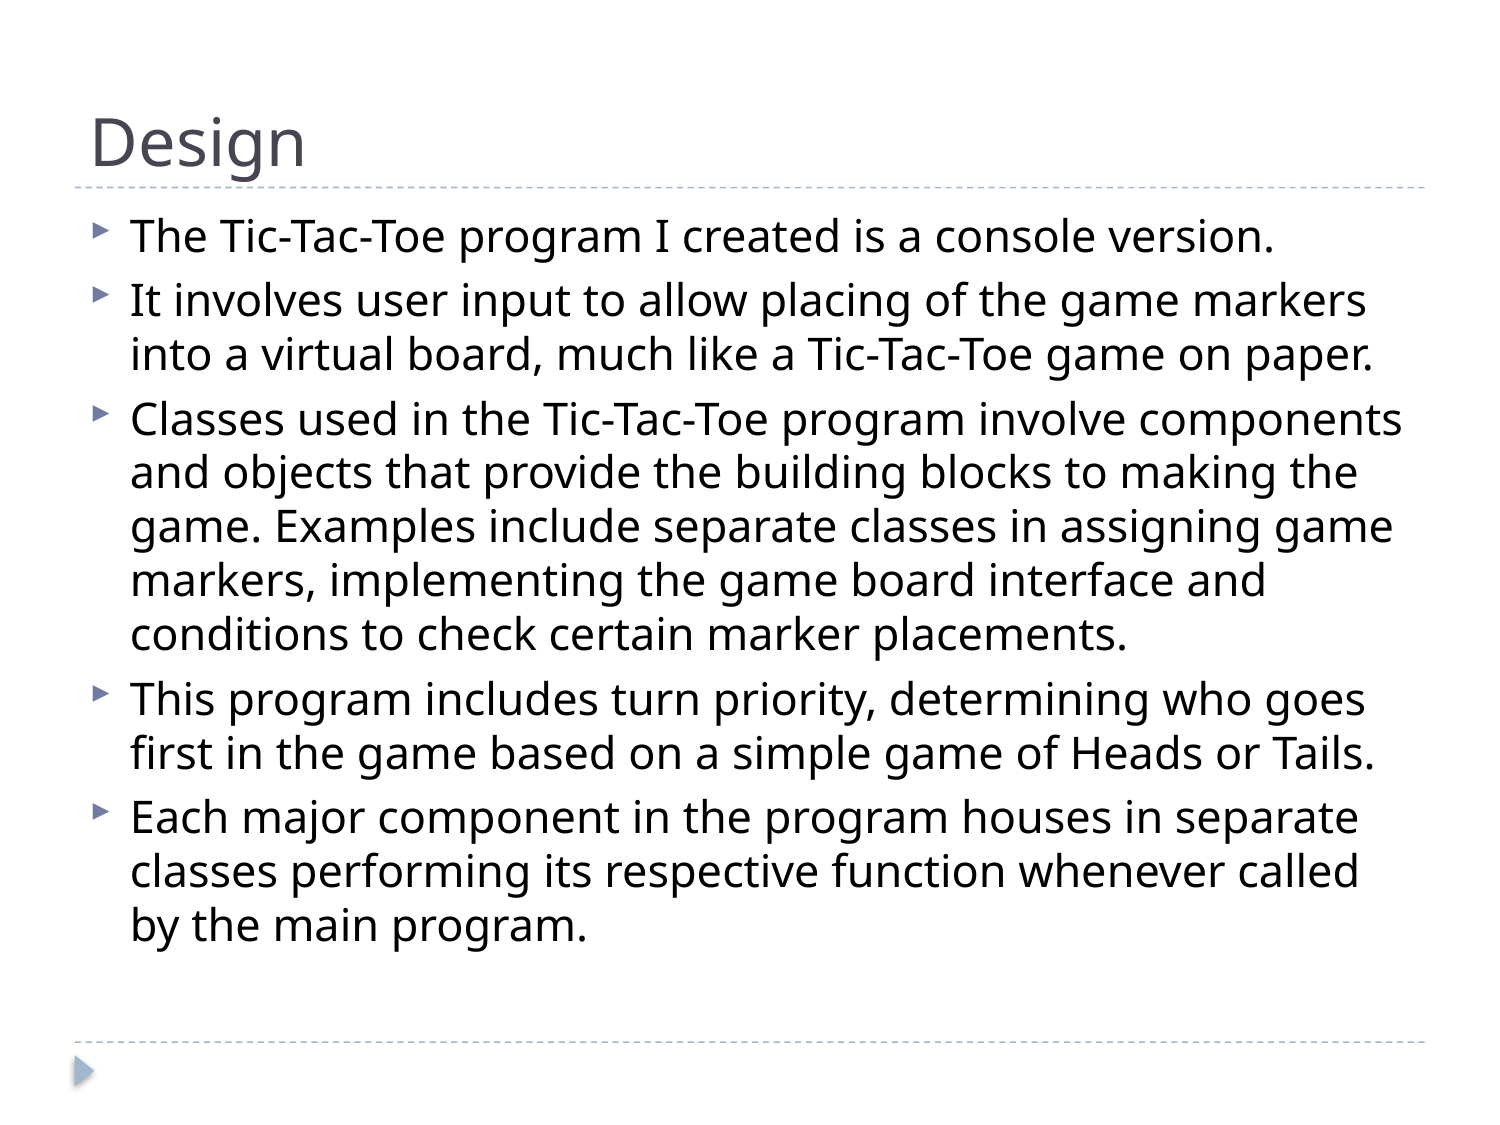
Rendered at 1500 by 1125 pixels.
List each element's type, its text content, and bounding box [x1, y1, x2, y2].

list The Tic-Tac-Toe program I created is a console version. It involves user input to allow placing of the game markers into a virtual board, much like a Tic-Tac-Toe game on paper. Classes used in the Tic-Tac-Toe program involve components and objects that provide the building blocks to making the game. Examples include separate classes in assigning game markers, implementing the game board interface and conditions to check certain marker placements. This program includes turn priority, determining who goes first in the game based on a simple game of Heads or Tails. Each major component in the program houses in separate classes performing its respective function whenever called by the main program. [75, 200, 1425, 1010]
title Design [75, 24, 1425, 188]
